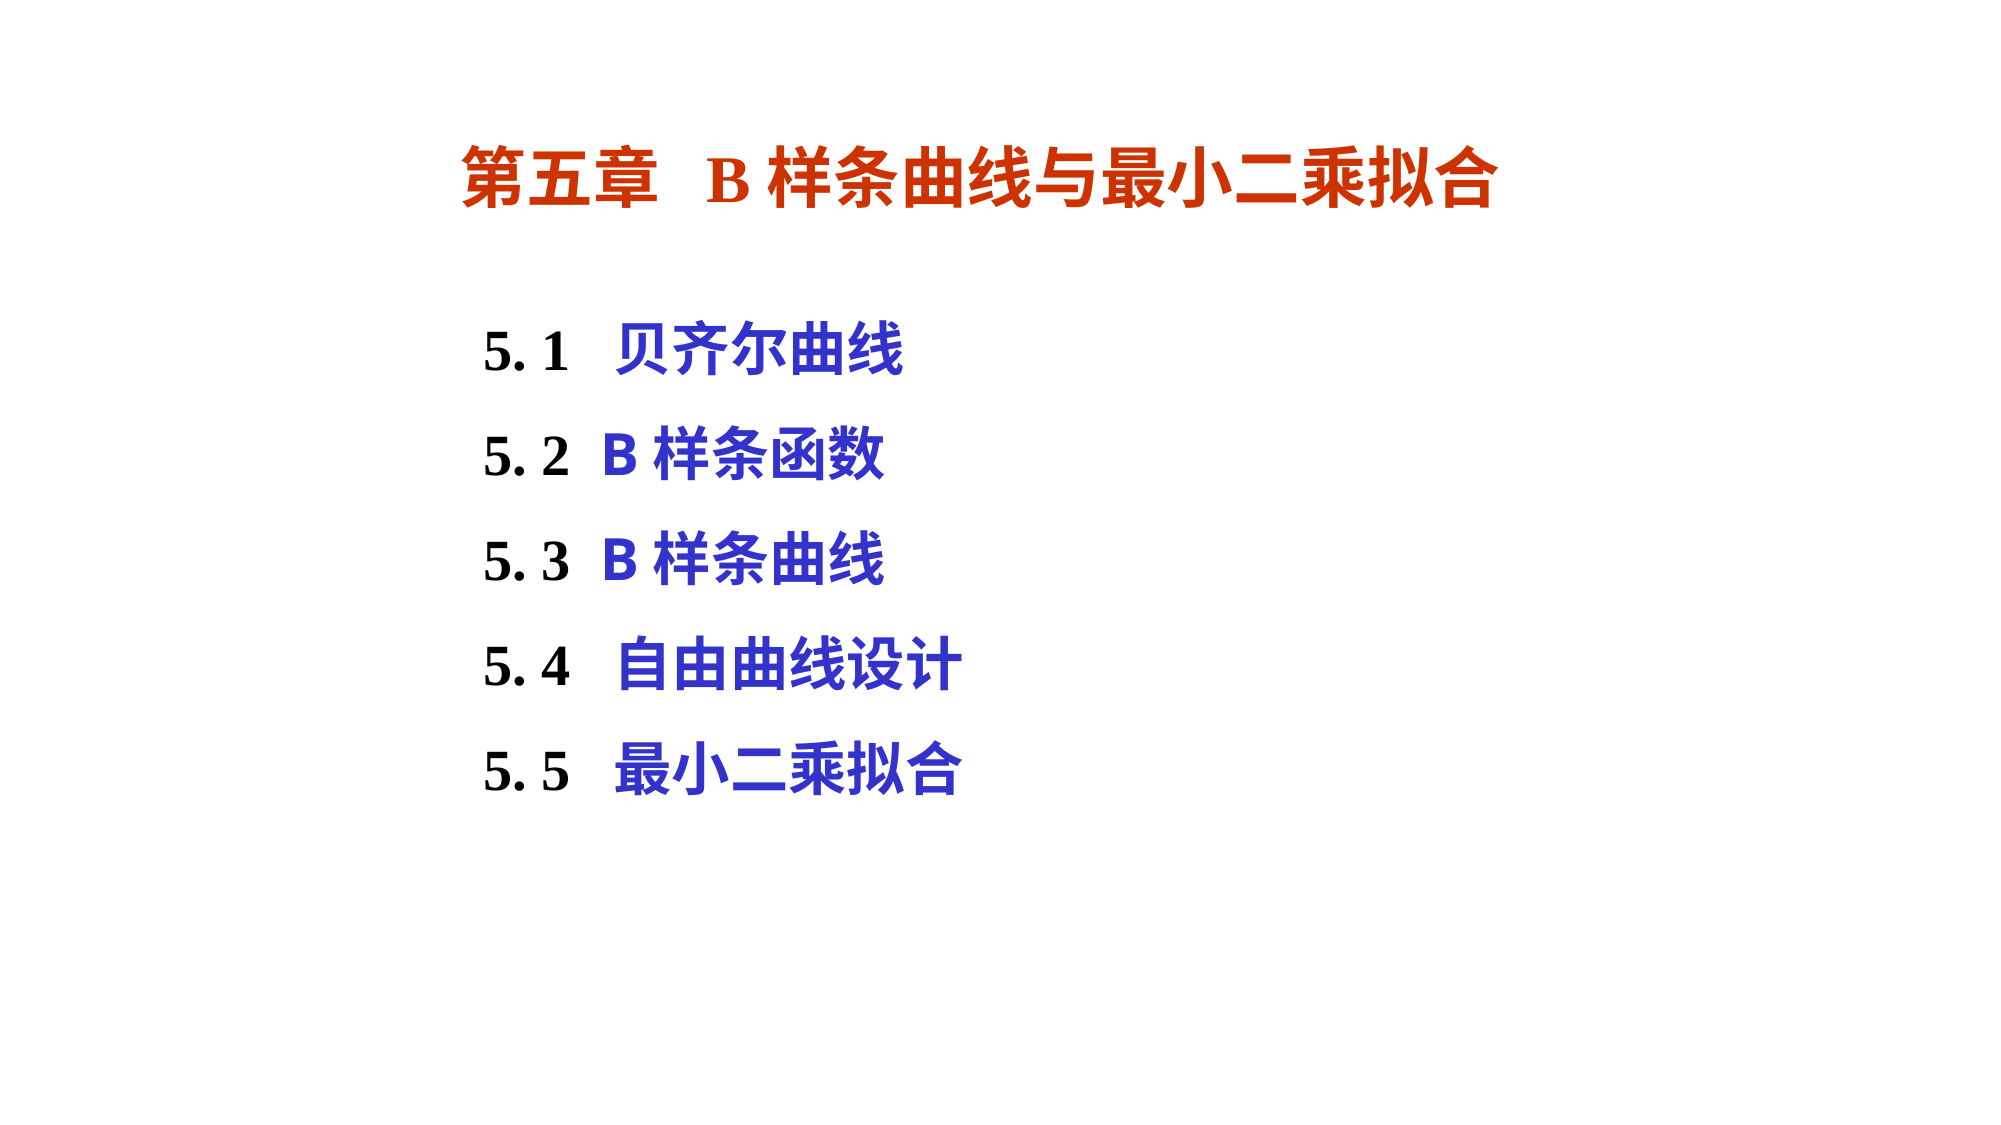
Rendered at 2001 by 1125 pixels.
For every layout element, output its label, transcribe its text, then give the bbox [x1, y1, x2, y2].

text_box 第五章 B样条曲线与最小二乘拟合 [444, 128, 1579, 223]
text_box 5. 1 贝齐尔曲线 5. 2 B样条函数 5. 3 B样条曲线 5. 4 自由曲线设计 5. 5 最小二乘拟合 [468, 269, 1556, 915]
